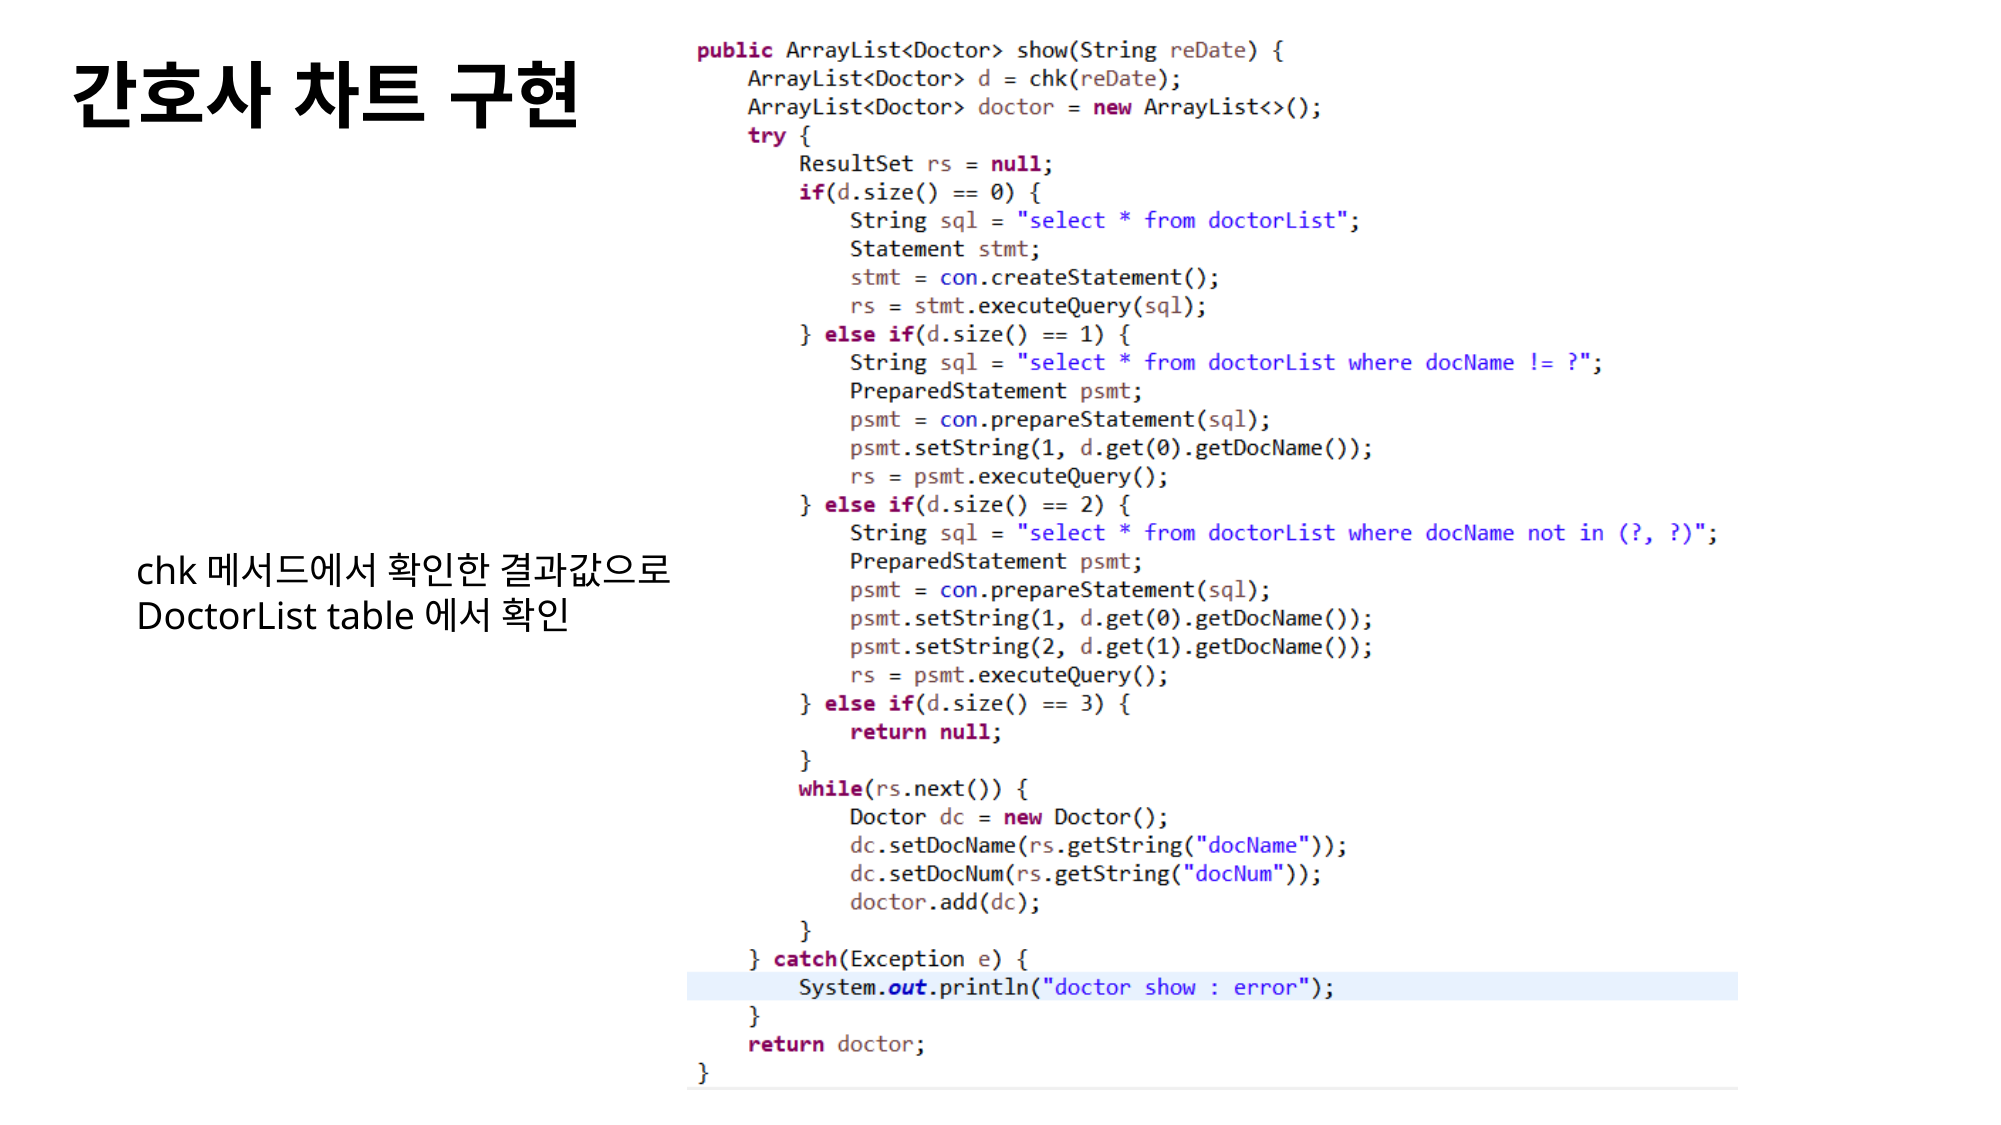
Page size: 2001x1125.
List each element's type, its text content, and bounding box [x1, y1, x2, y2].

picture [687, 35, 1739, 1090]
text_box 간호사 차트 구현 [56, 41, 599, 145]
text_box chk메서드에서 확인한 결과값으로 DoctorList table에서 확인 [121, 539, 687, 645]
